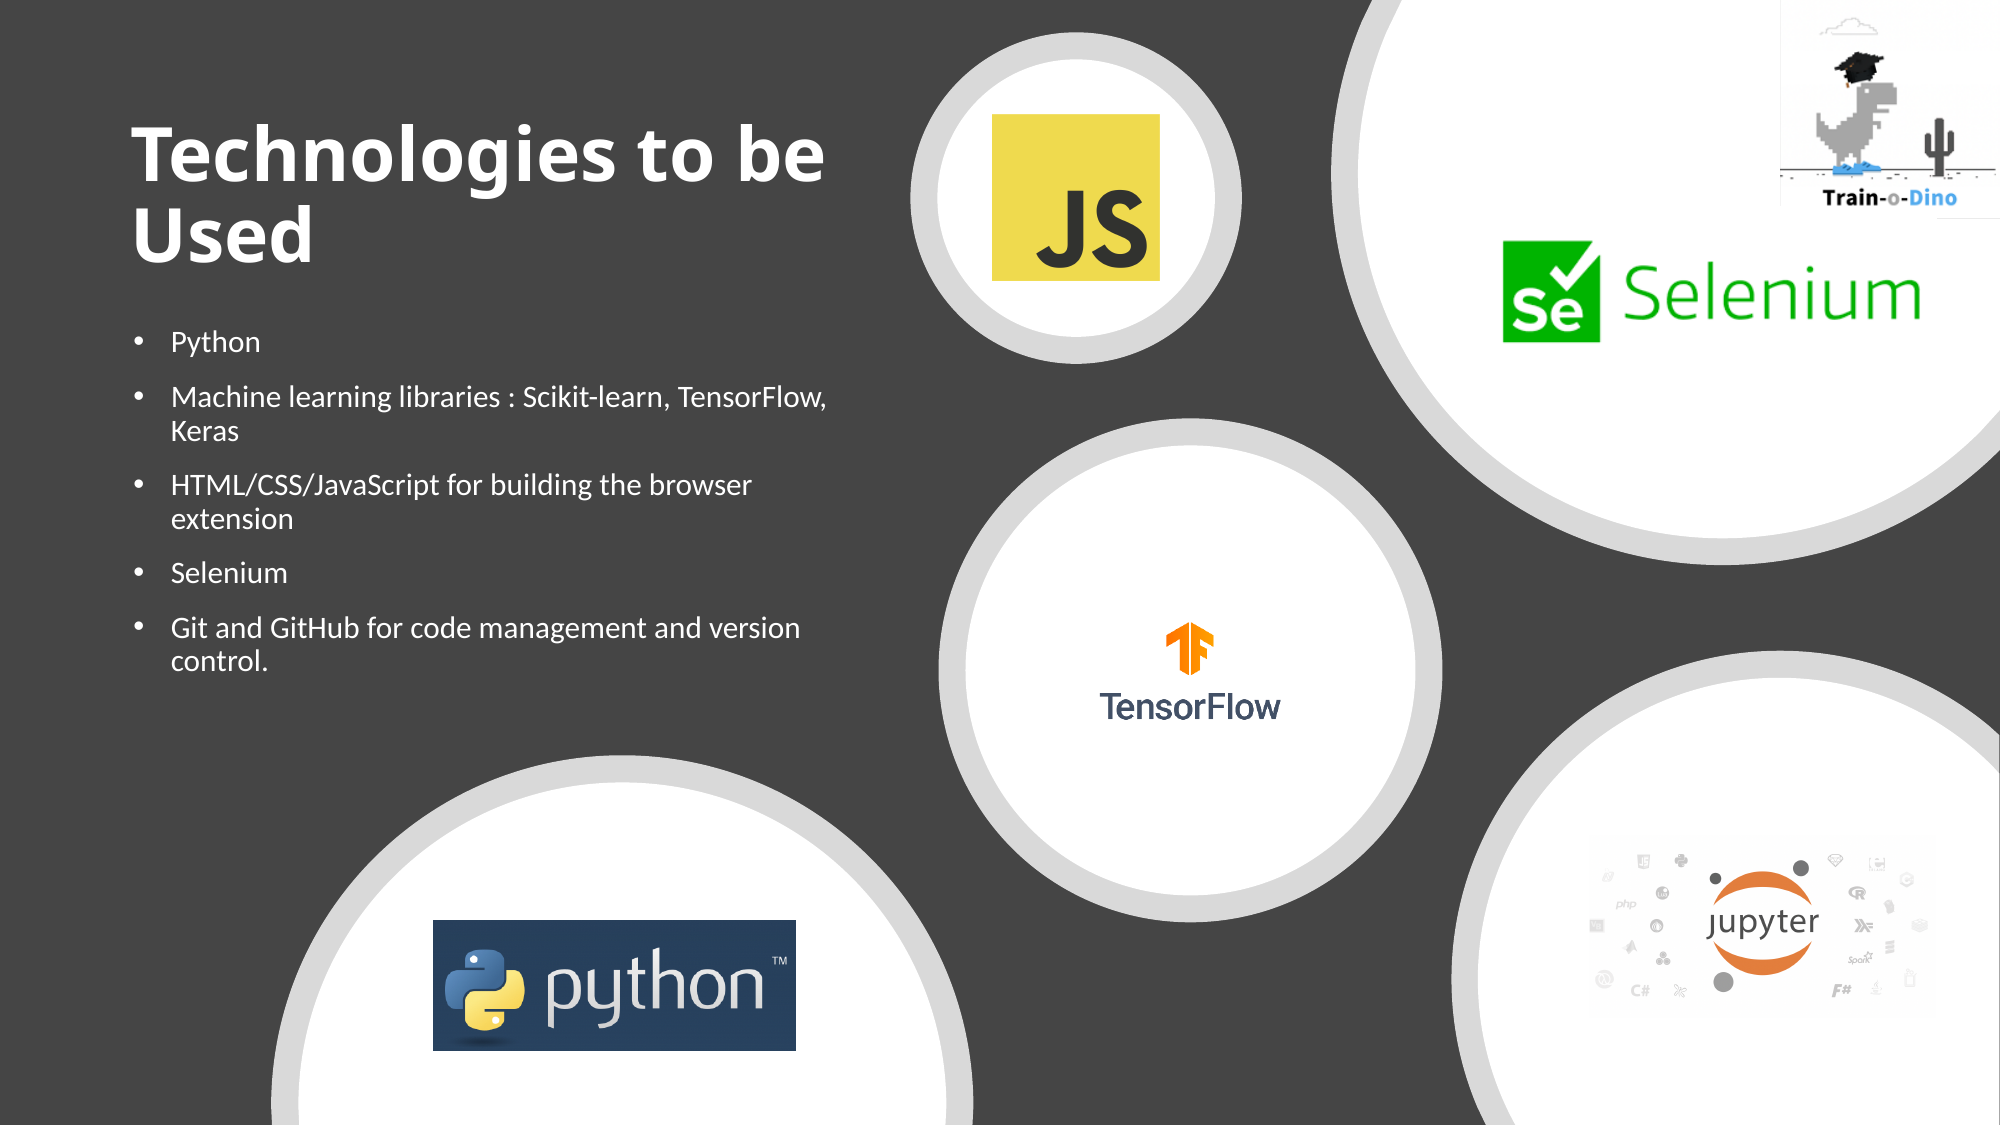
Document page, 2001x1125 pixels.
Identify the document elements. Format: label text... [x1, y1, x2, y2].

picture [1486, 0, 2000, 377]
text_box [909, 31, 1243, 365]
text_box [1330, 0, 2000, 567]
picture [1589, 835, 1936, 1018]
picture [992, 114, 1160, 281]
text_box [1450, 649, 2000, 1125]
text_box [937, 417, 1444, 924]
text_box [270, 754, 975, 1125]
picture [433, 920, 796, 1051]
title Technologies to be Used [115, 104, 856, 291]
list Python Machine learning libraries : Scikit-learn, TensorFlow, Keras HTML/CSS/JavaScript for building the browser extension Selenium Git and GitHub for code management and version control. [118, 318, 856, 716]
picture [1035, 583, 1345, 758]
